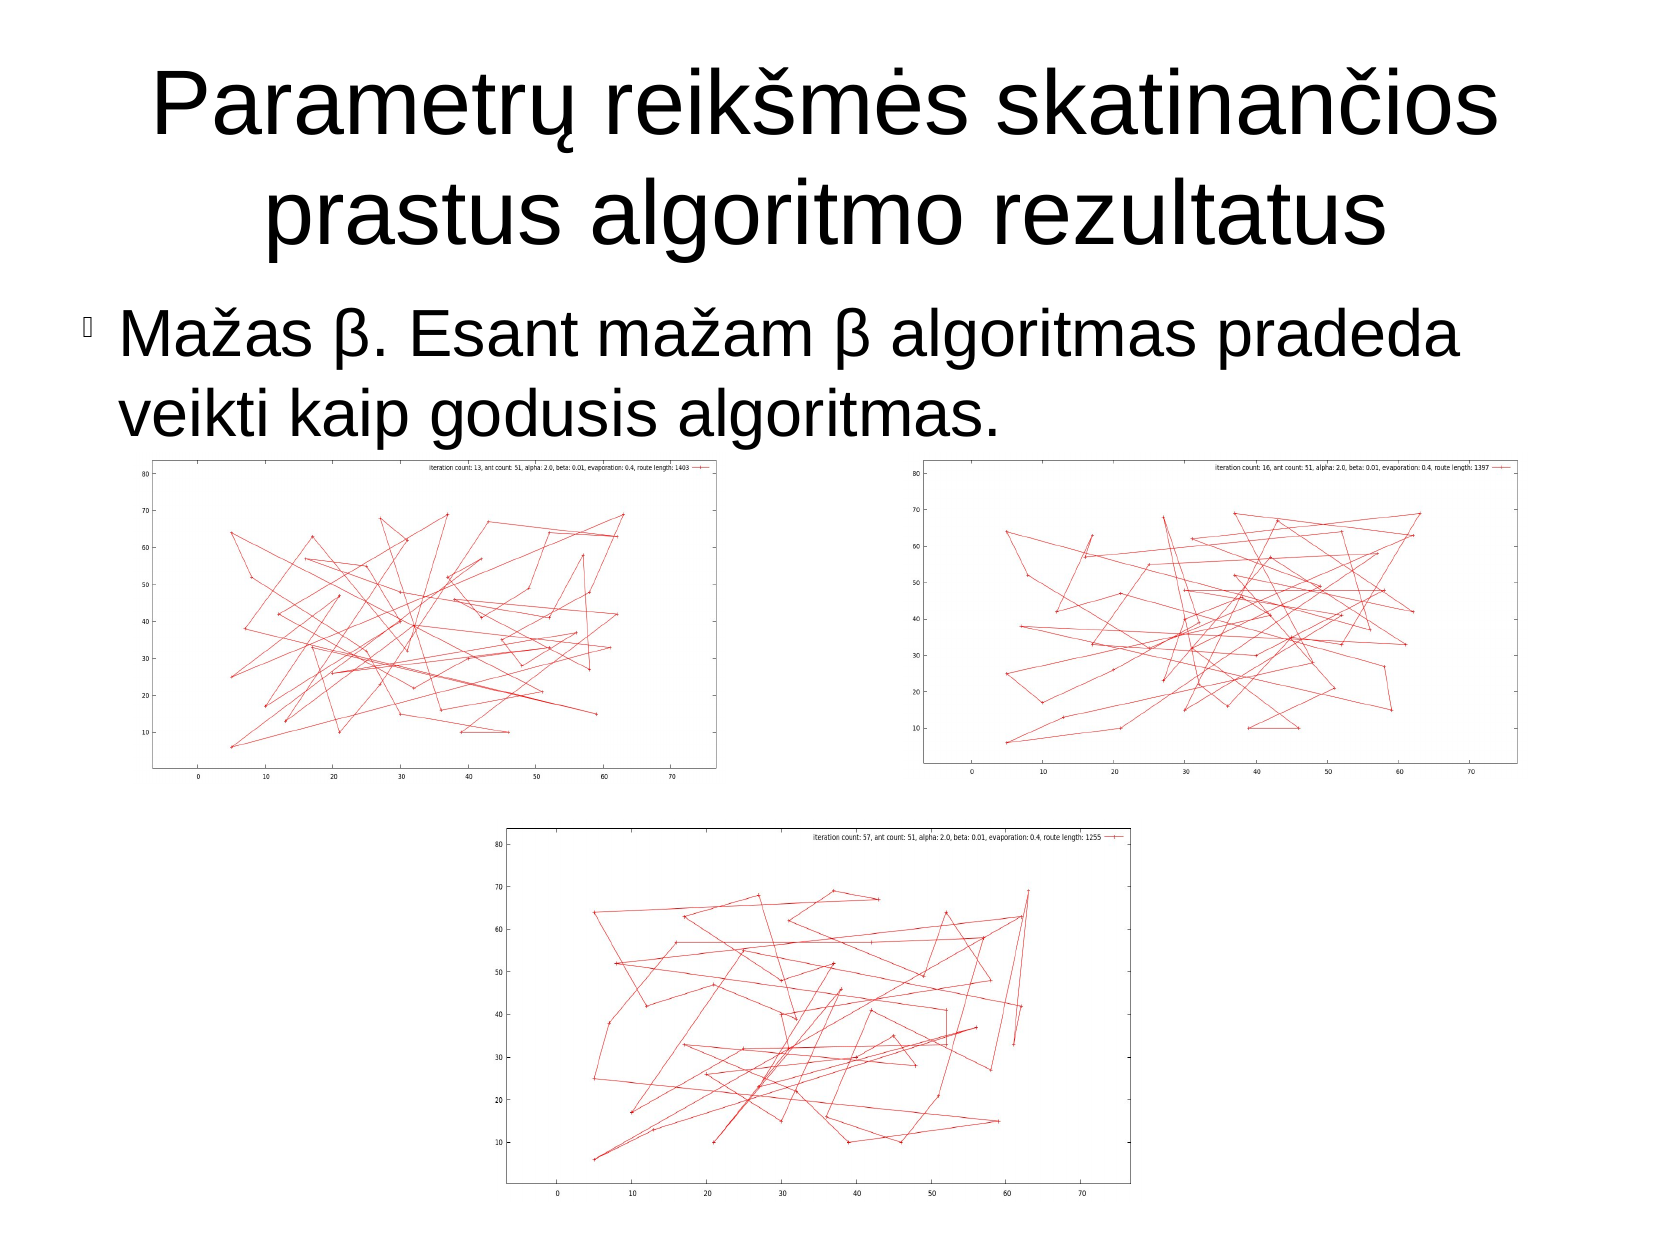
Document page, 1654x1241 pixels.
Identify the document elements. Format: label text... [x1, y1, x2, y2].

text_box Mažas β. Esant mažam β algoritmas pradeda veikti kaip godusis algoritmas. [82, 290, 1535, 451]
picture [484, 819, 1143, 1202]
picture [903, 452, 1529, 780]
picture [132, 452, 726, 784]
text_box Parametrų reikšmės skatinančios prastus algoritmo rezultatus [82, 49, 1571, 257]
